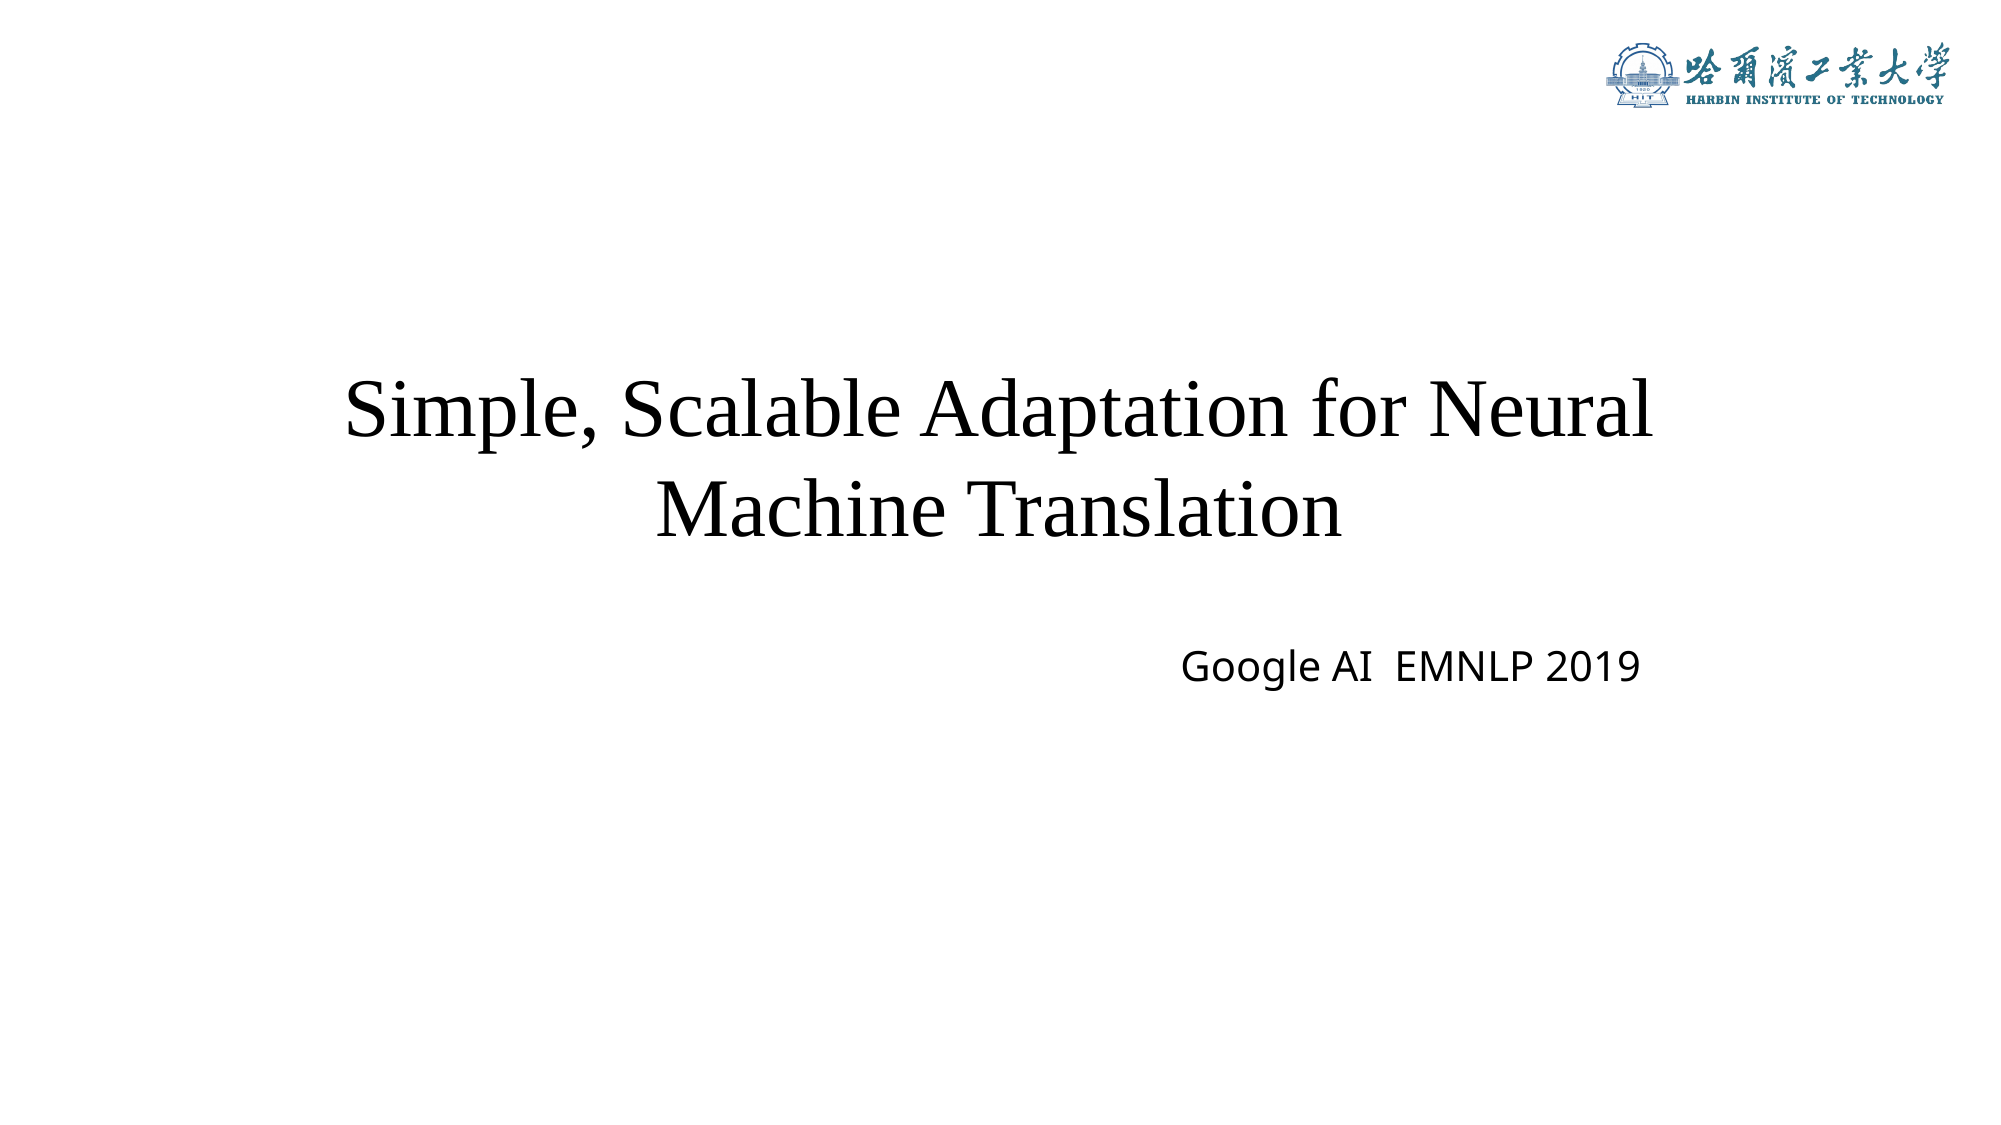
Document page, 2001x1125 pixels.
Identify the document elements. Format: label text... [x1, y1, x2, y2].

text_box Simple, Scalable Adaptation for Neural Machine Translation [203, 345, 1796, 561]
picture [1603, 24, 1957, 123]
text_box Google AI EMNLP 2019 [1165, 632, 1657, 698]
